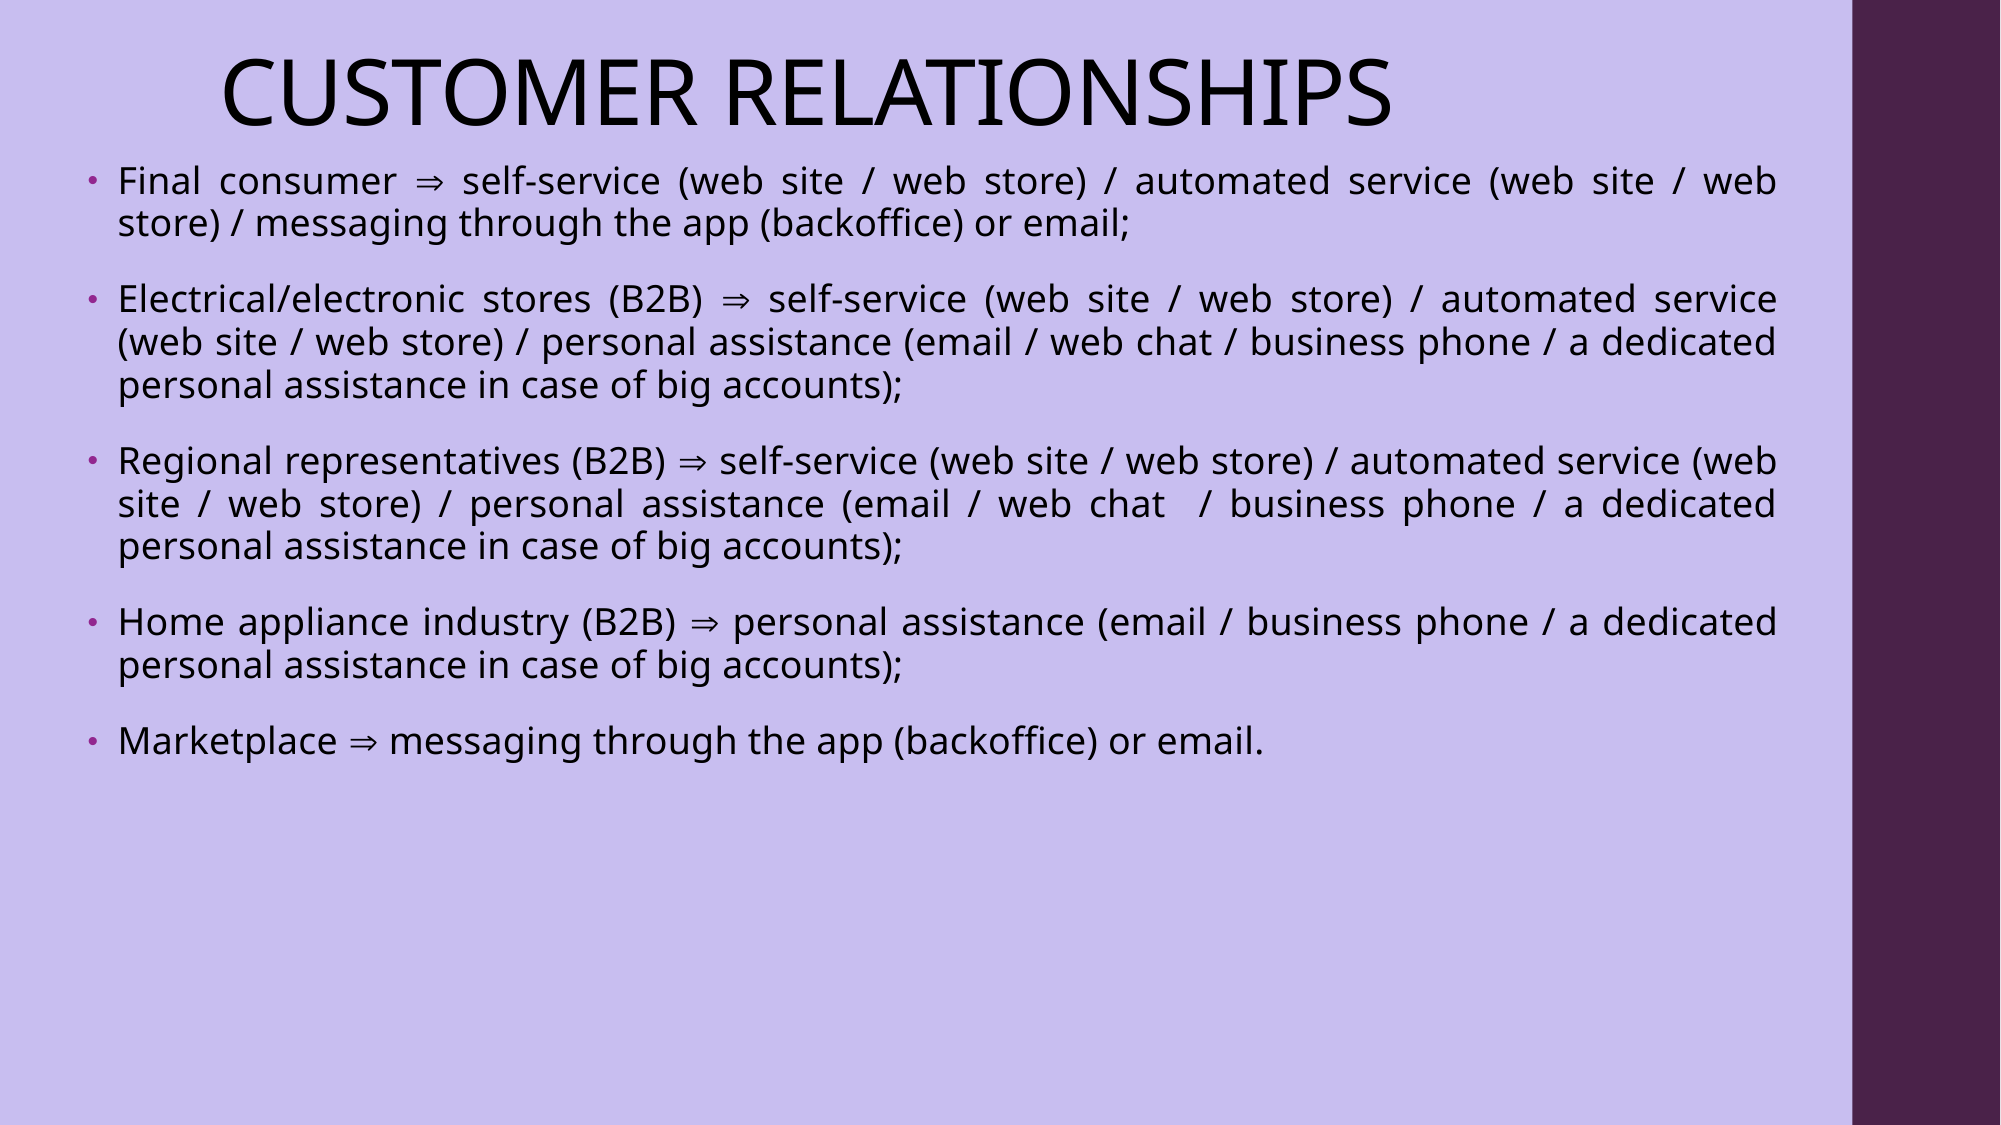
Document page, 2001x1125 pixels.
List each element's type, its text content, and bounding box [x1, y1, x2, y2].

title CUSTOMER RELATIONSHIPS [204, 19, 1795, 152]
list Final consumer  self-service (web site / web store) / automated service (web site / web store) / messaging through the app (backoffice) or email; Electrical/electronic stores (B2B)  self-service (web site / web store) / automated service (web site / web store) / personal assistance (email / web chat / business phone / a dedicated personal assistance in case of big accounts); Regional representatives (B2B)  self-service (web site / web store) / automated service (web site / web store) / personal assistance (email / web chat / business phone / a dedicated personal assistance in case of big accounts); Home appliance industry (B2B)  personal assistance (email / business phone / a dedicated personal assistance in case of big accounts); Marketplace  messaging through the app (backoffice) or email. [72, 152, 1795, 1106]
